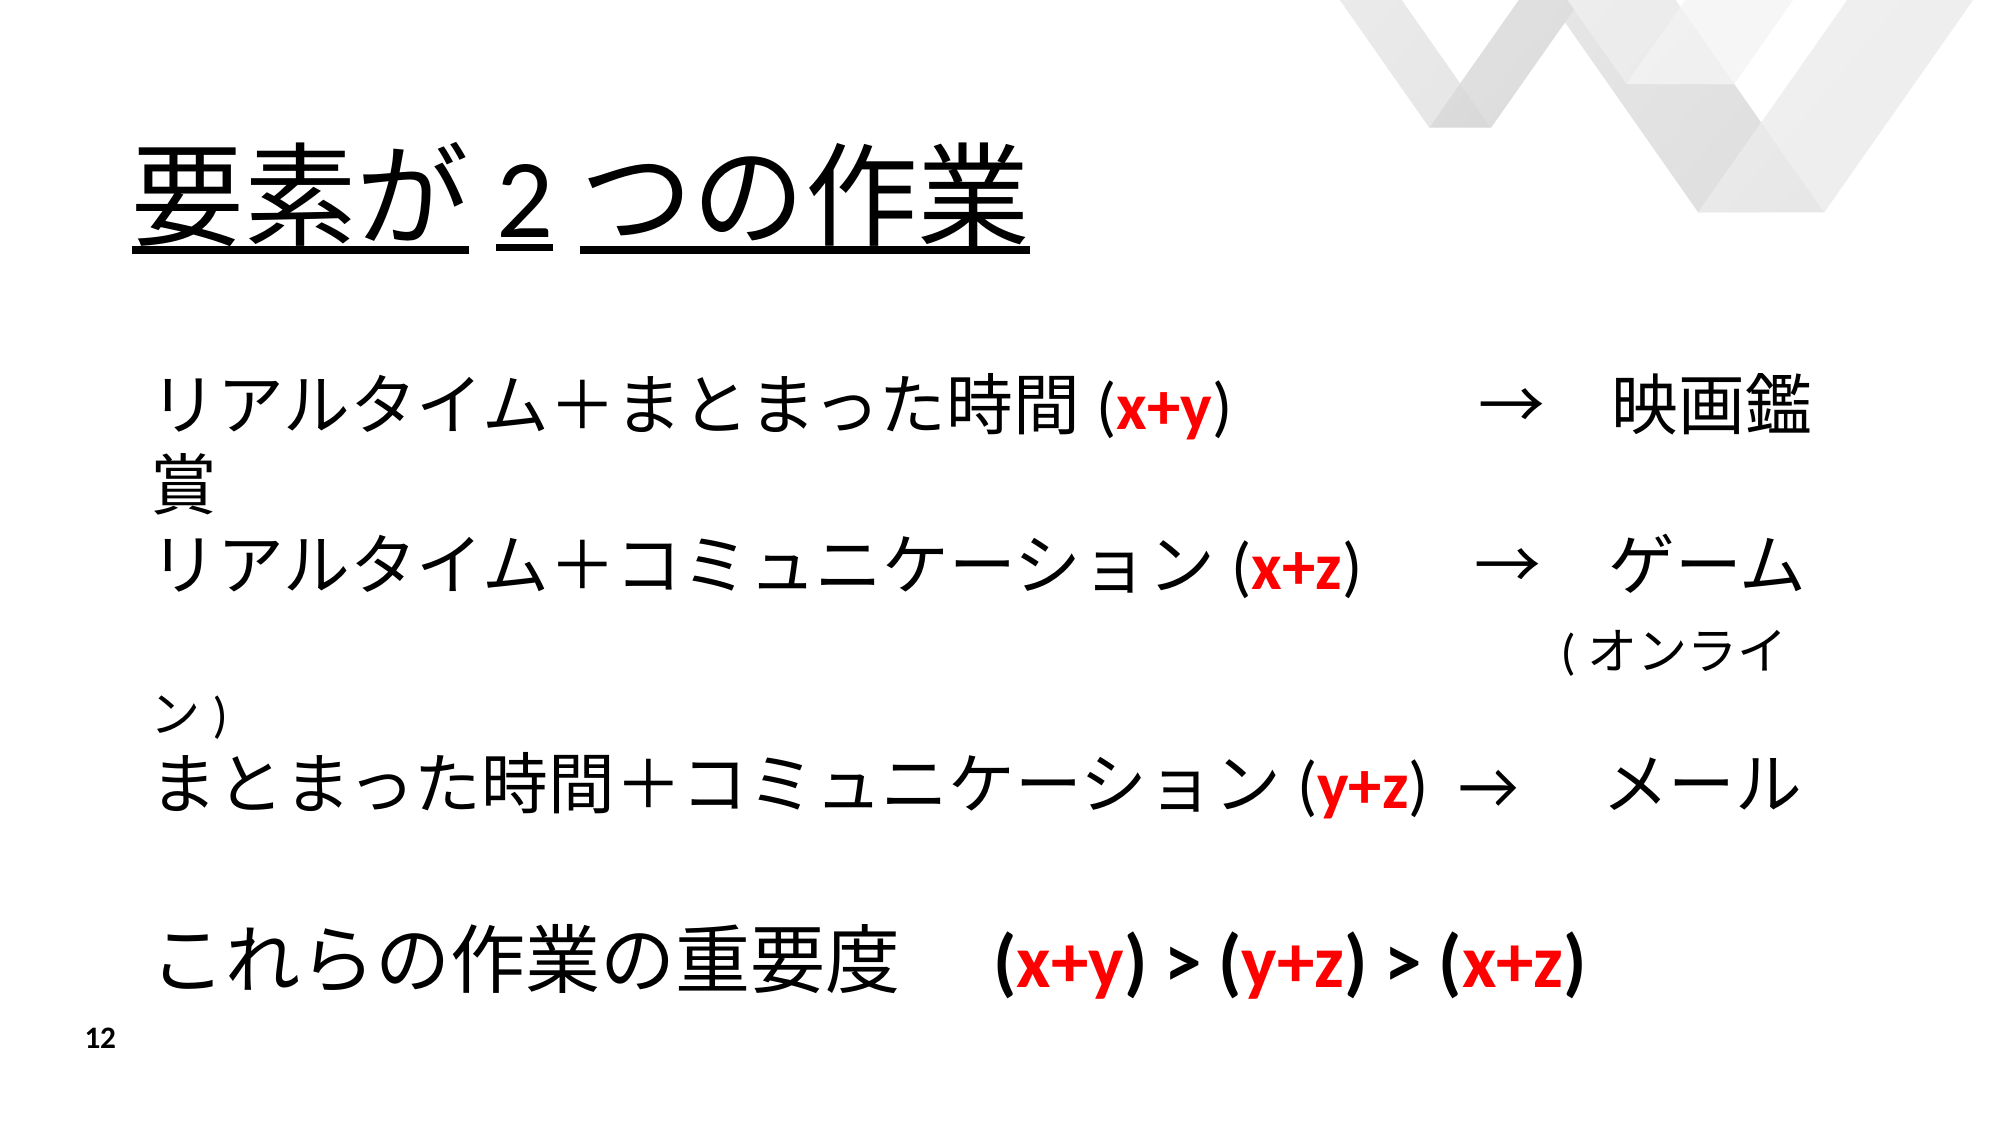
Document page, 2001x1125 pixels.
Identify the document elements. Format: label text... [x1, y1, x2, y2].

text_box リアルタイム＋まとまった時間(x+y) → 映画鑑賞 リアルタイム＋コミュニケーション(x+z) → ゲーム (オンライン) まとまった時間＋コミュニケーション(y+z) → メール これらの作業の重要度 (x+y) > (y+z) > (x+z) [135, 355, 1864, 1010]
title 要素が2つの作業 [131, 124, 1959, 301]
slide_number 12 [84, 996, 235, 1056]
